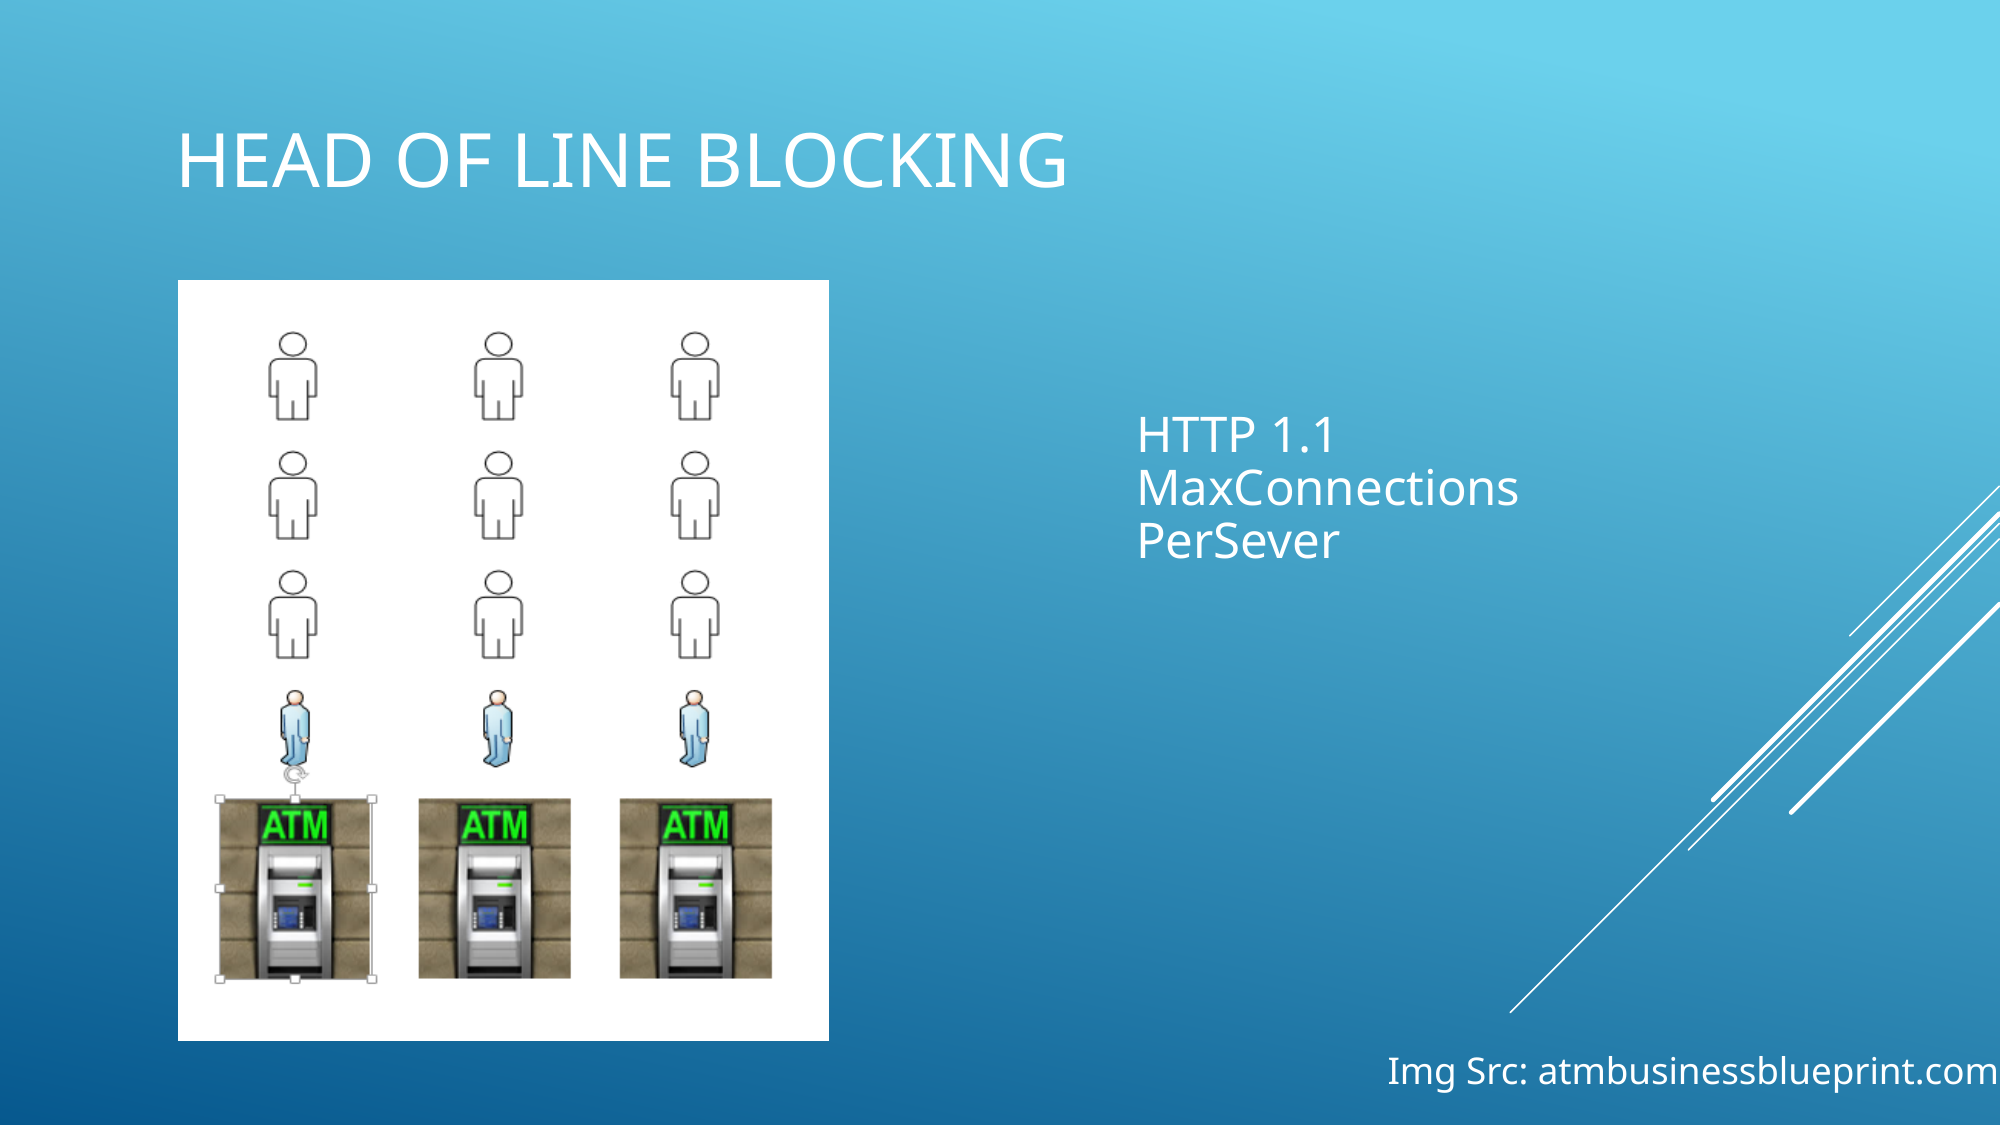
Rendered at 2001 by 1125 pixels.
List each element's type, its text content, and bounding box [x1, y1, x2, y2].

picture [178, 280, 829, 1041]
text_box HTTP 1.1 MaxConnections PerSever [1106, 386, 1629, 658]
title Head of Line Blocking [160, 33, 1561, 281]
text_box Img Src: atmbusinessblueprint.com [1372, 1040, 2000, 1100]
